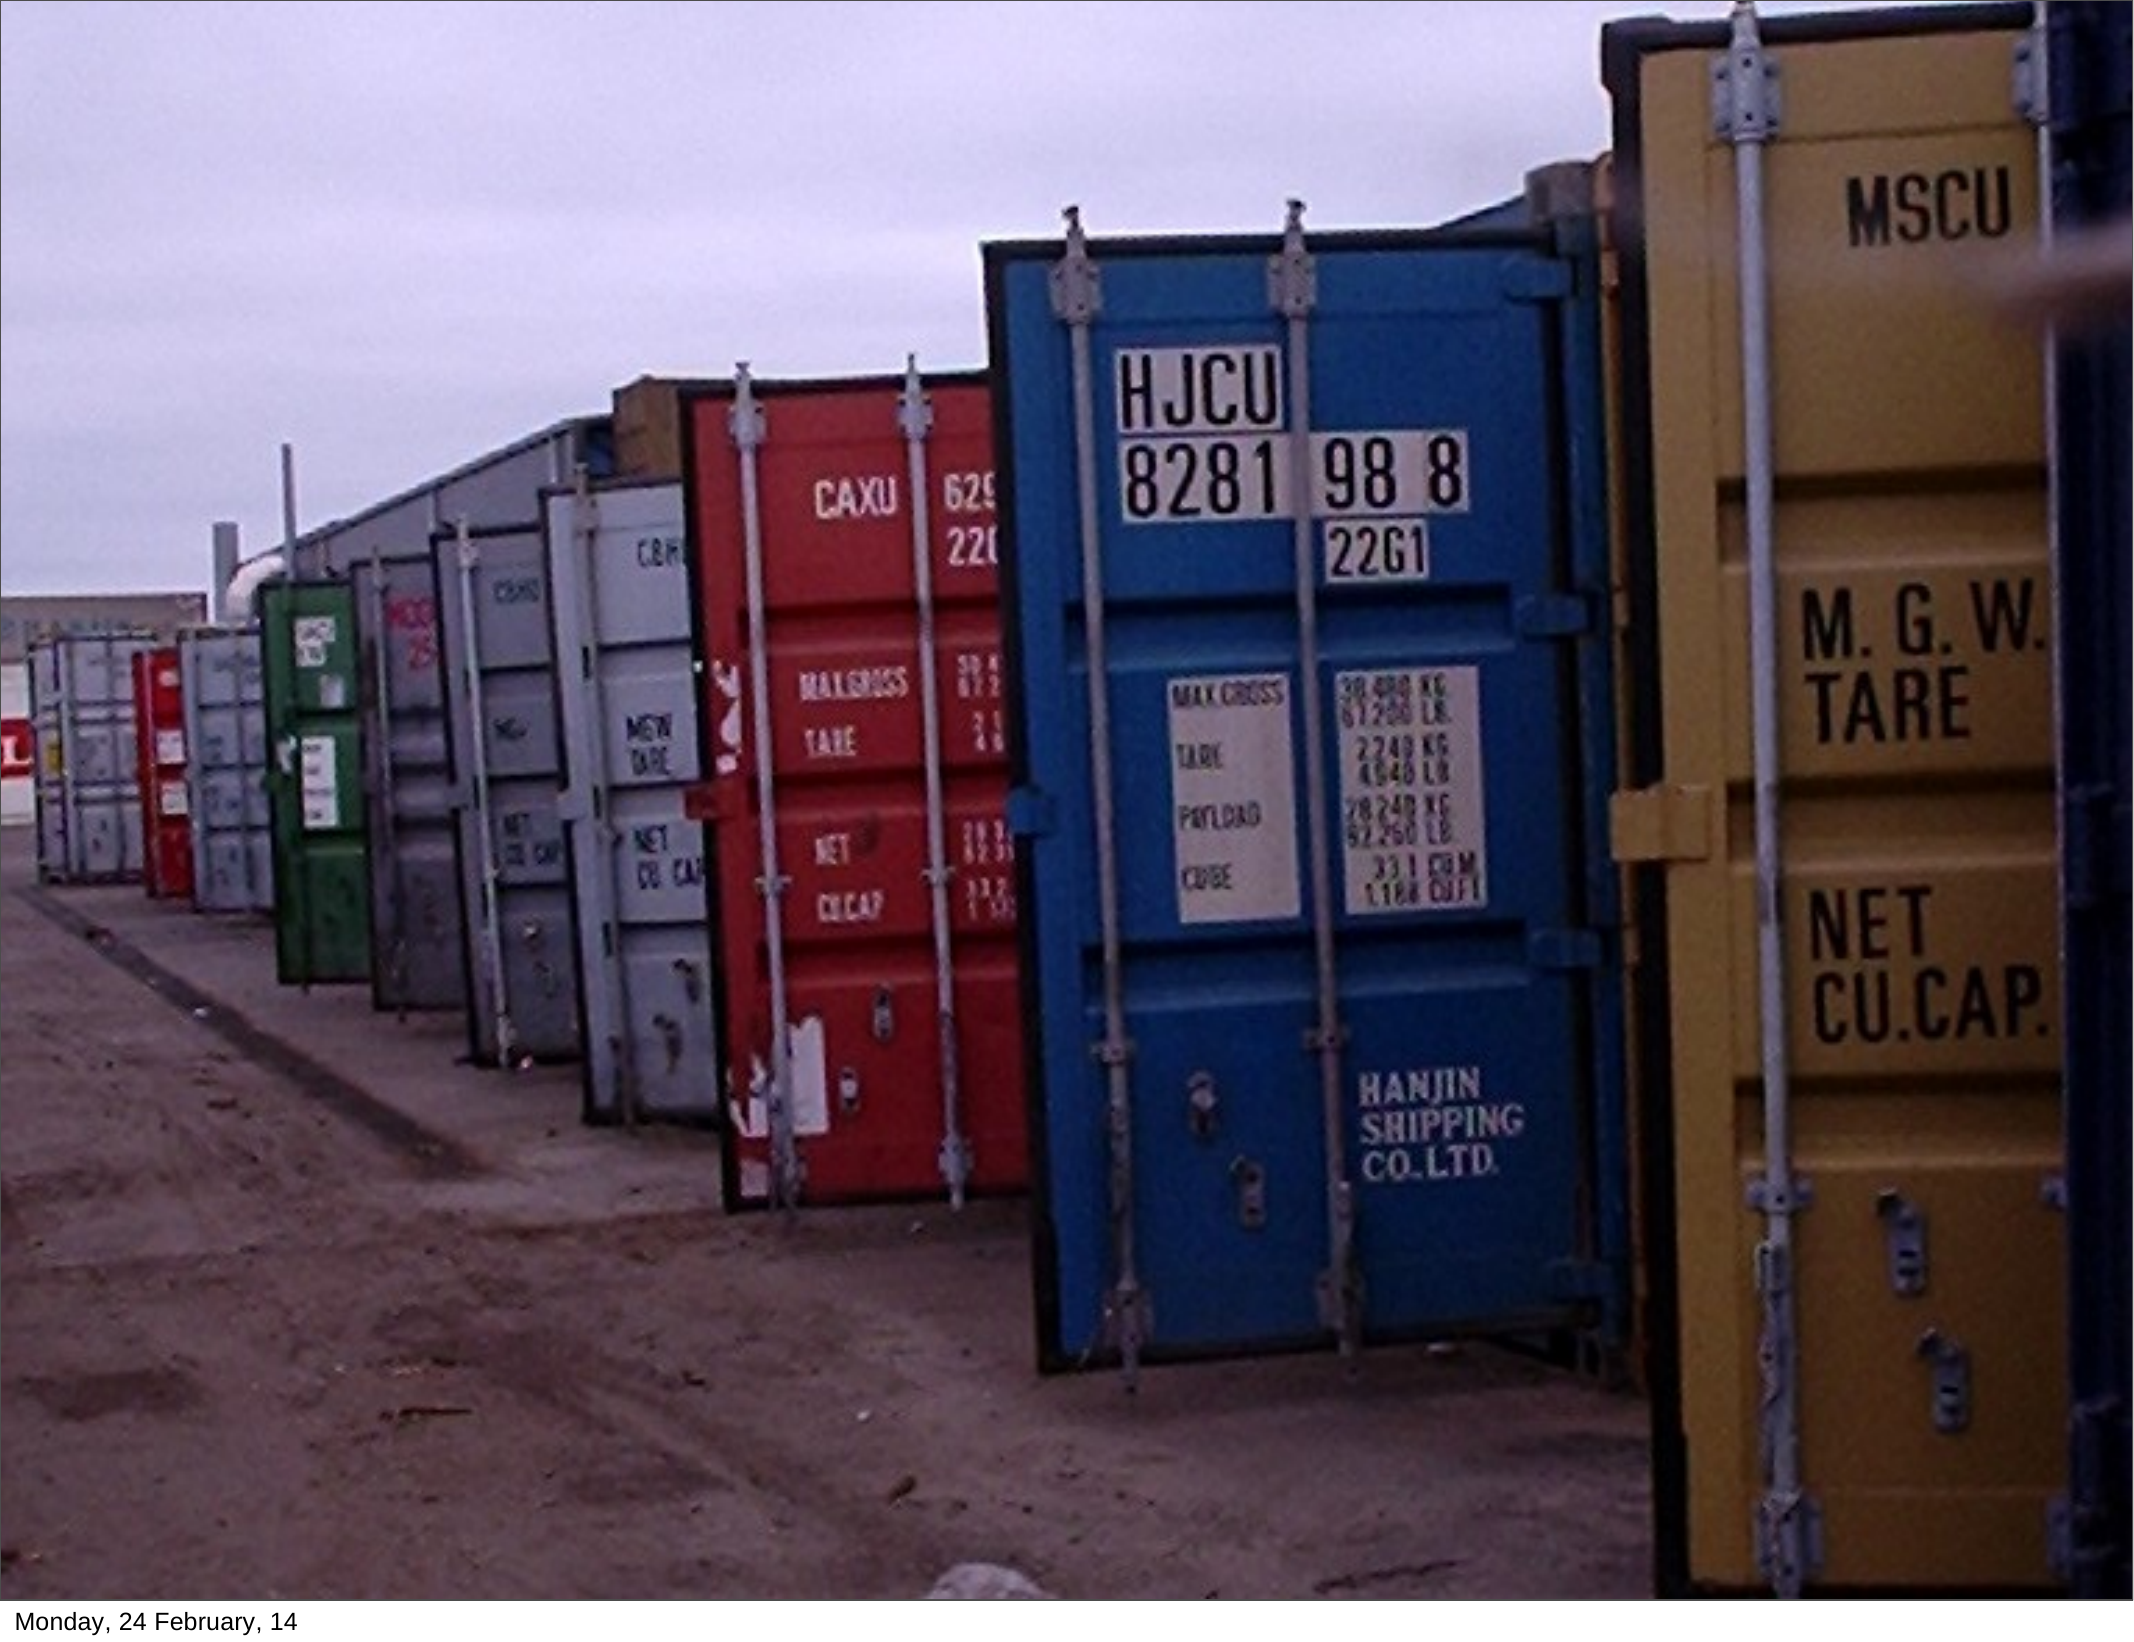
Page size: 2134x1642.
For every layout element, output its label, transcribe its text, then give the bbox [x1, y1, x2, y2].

text_box [0, 0, 2134, 1600]
footer Monday, 24 February, 14 [12, 1605, 300, 1642]
